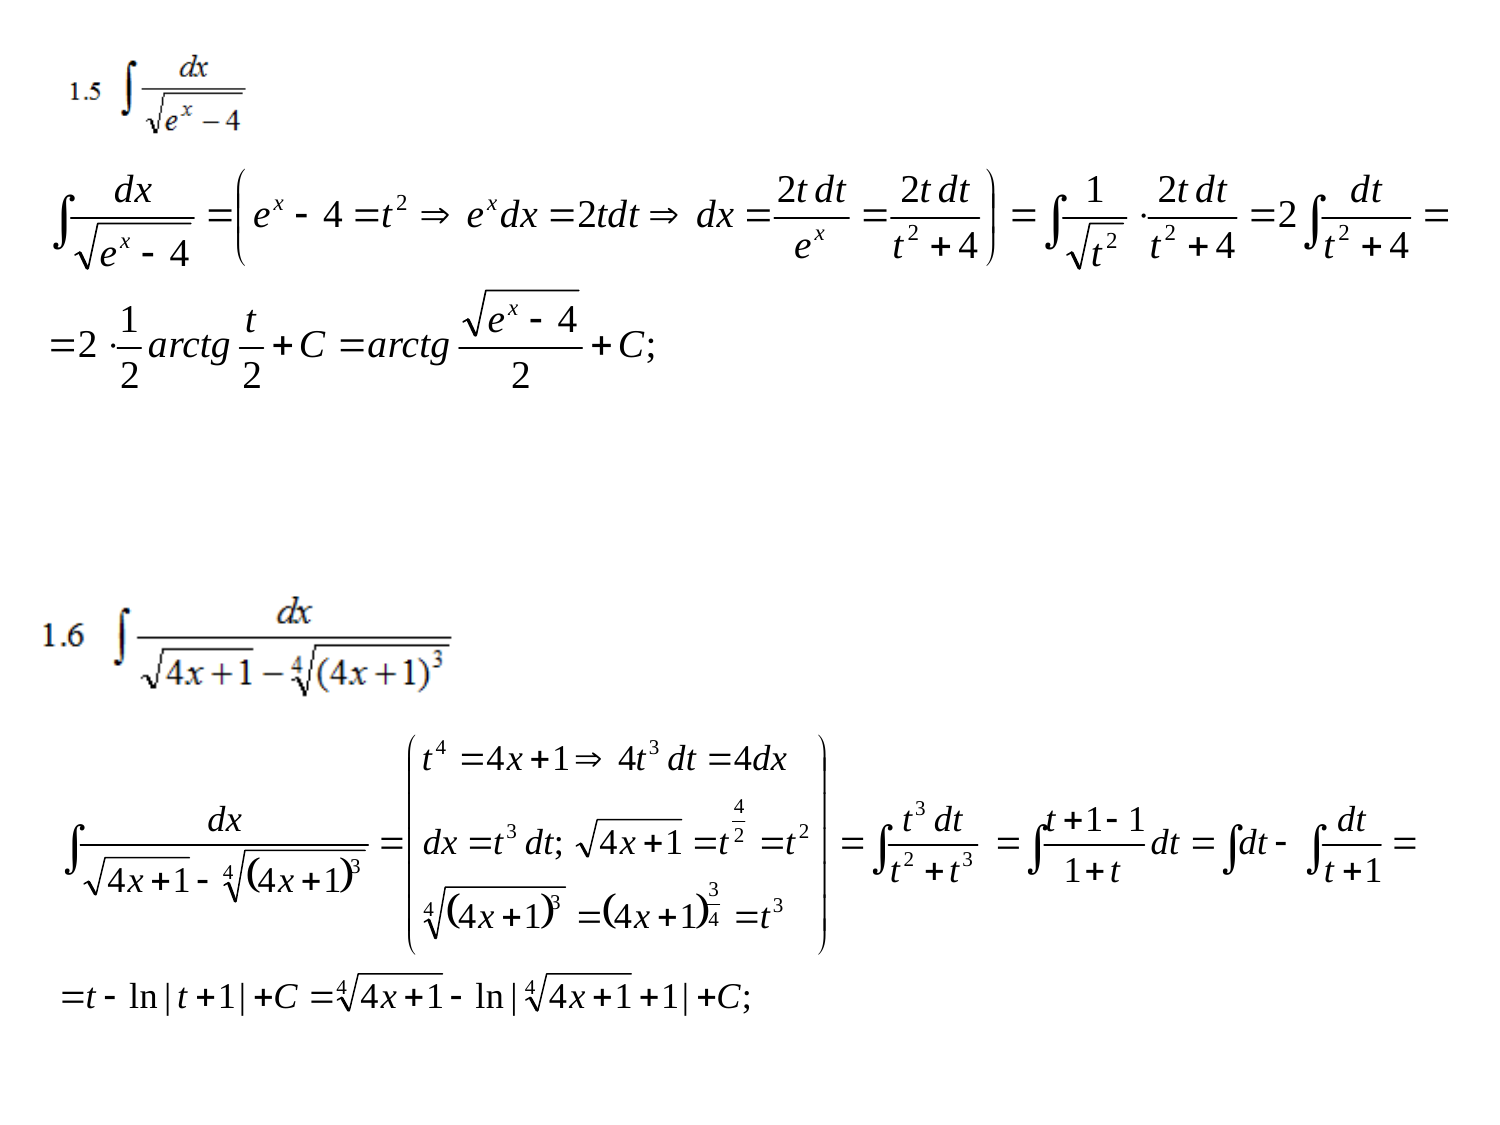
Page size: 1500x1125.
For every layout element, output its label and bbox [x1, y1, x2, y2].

text_box [40, 160, 1450, 398]
picture [64, 42, 266, 145]
picture [29, 573, 467, 708]
text_box [52, 727, 1419, 1024]
